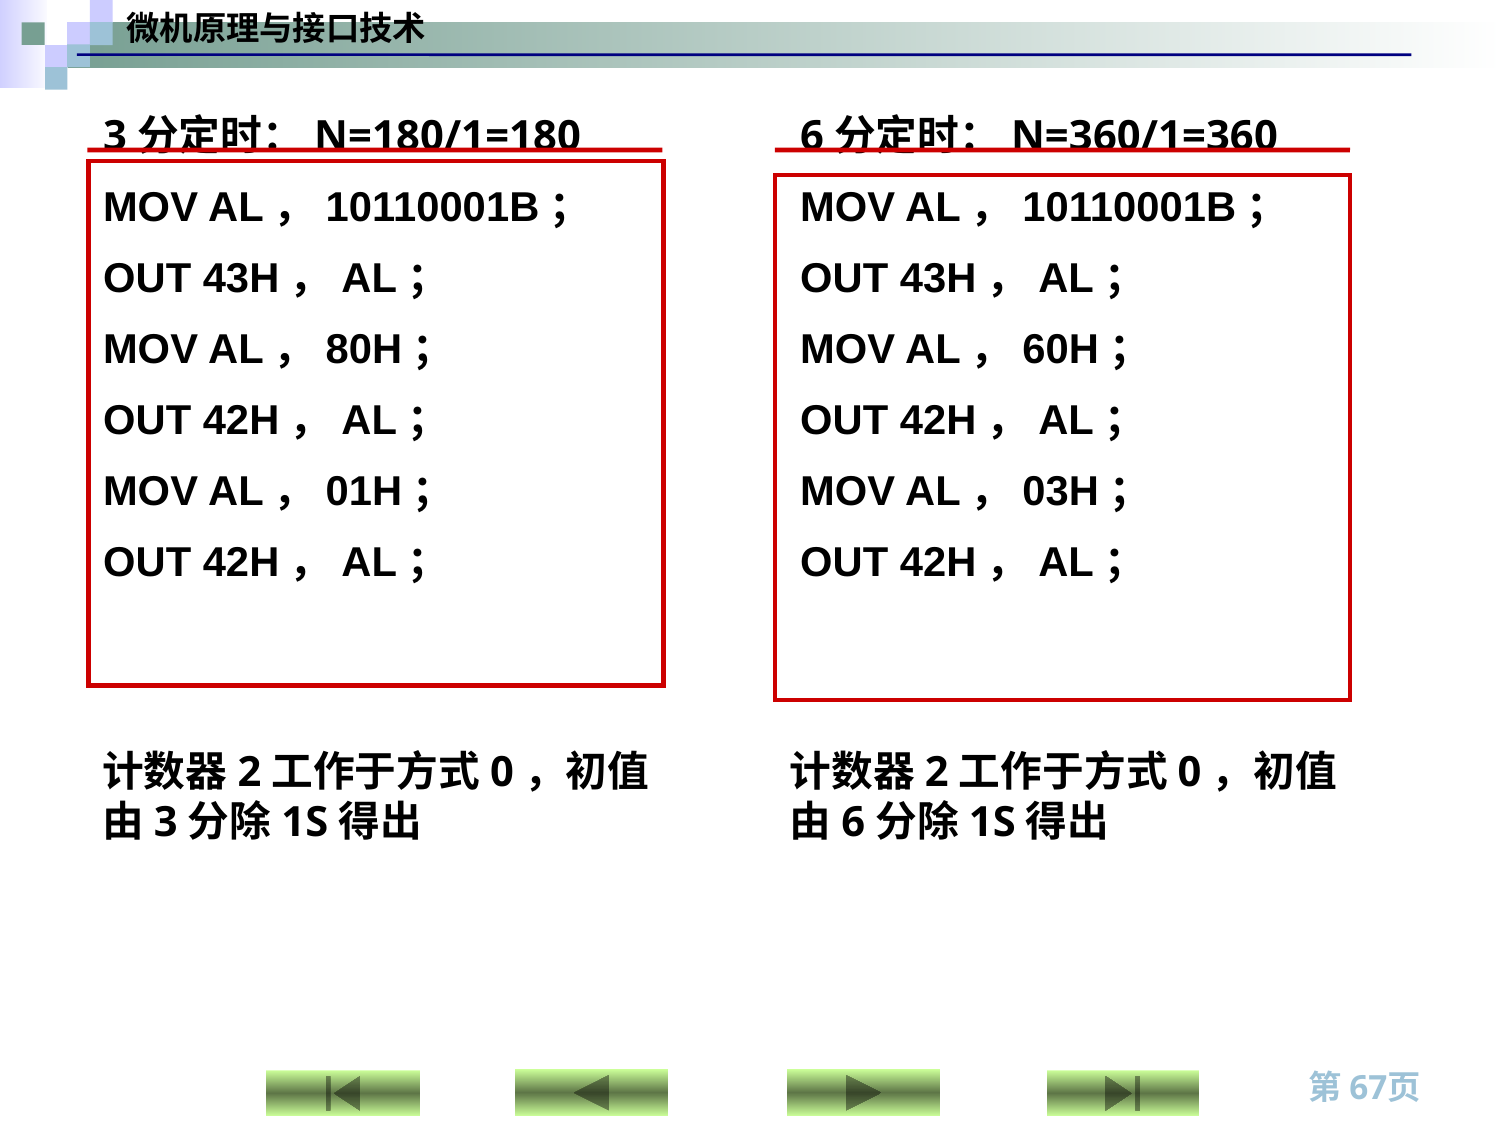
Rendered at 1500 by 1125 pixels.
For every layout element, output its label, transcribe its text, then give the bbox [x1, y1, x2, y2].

text_box 计数器2工作于方式0，初值由3分除1S得出 [87, 737, 675, 853]
text_box 计数器2工作于方式0，初值由6分除1S得出 [774, 737, 1363, 853]
text_box 3分定时：N=180/1=180 MOV AL，10110001B； OUT 43H，AL； MOV AL，80H； OUT 42H，AL； MOV AL，01H； OUT 42H，AL； [88, 101, 689, 592]
text_box [88, 160, 664, 686]
text_box [774, 174, 1350, 700]
text_box 6分定时：N=360/1=360 MOV AL，10110001B； OUT 43H，AL； MOV AL，60H； OUT 42H，AL； MOV AL，03H； OUT 42H，AL； [785, 101, 1386, 592]
